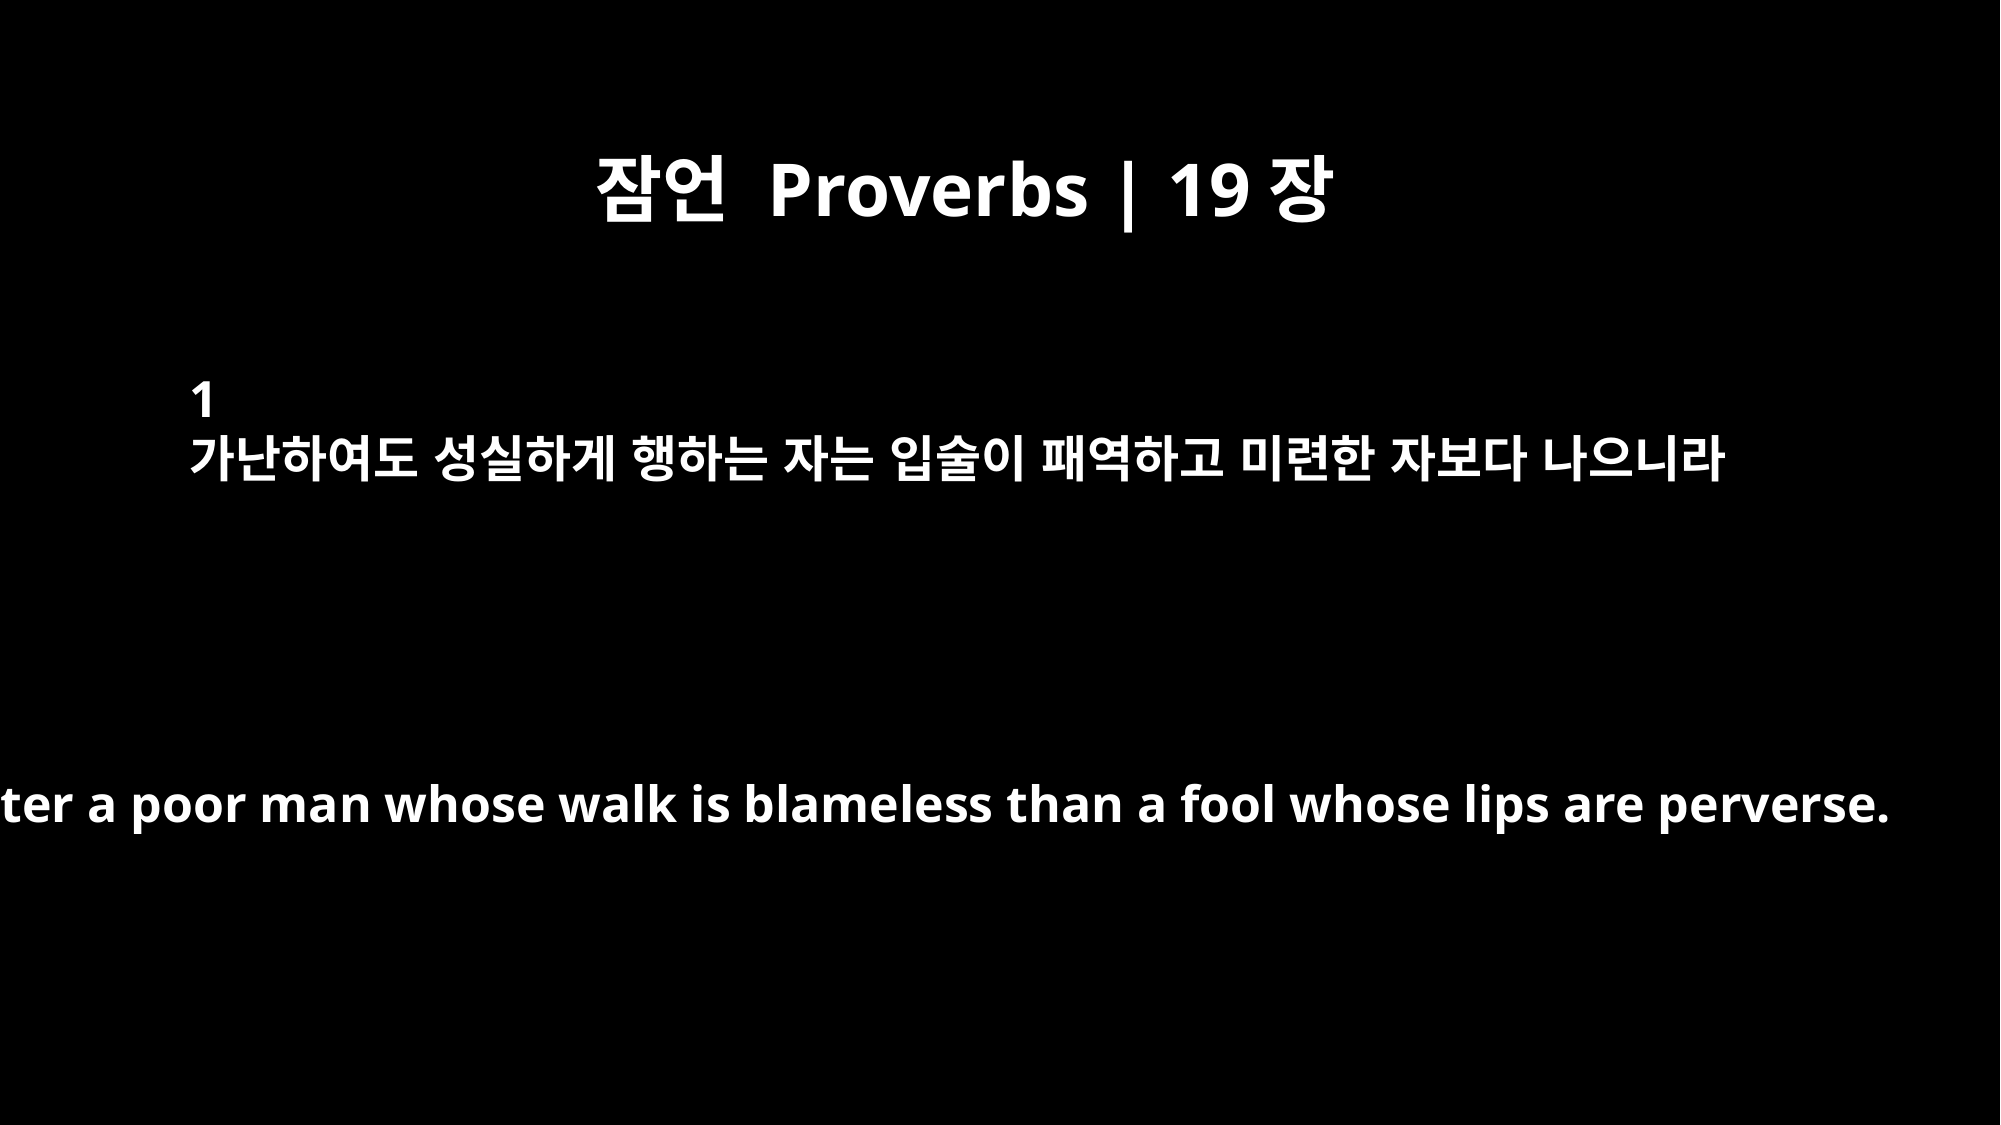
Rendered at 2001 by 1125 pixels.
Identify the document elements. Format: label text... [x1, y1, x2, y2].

text_box 잠언 Proverbs | 19장 [580, 136, 1352, 239]
text_box 1 가난하여도 성실하게 행하는 자는 입술이 패역하고 미련한 자보다 나으니라 [174, 359, 1743, 495]
text_box Better a poor man whose walk is blameless than a fool whose lips are perverse. [0, 764, 1907, 840]
